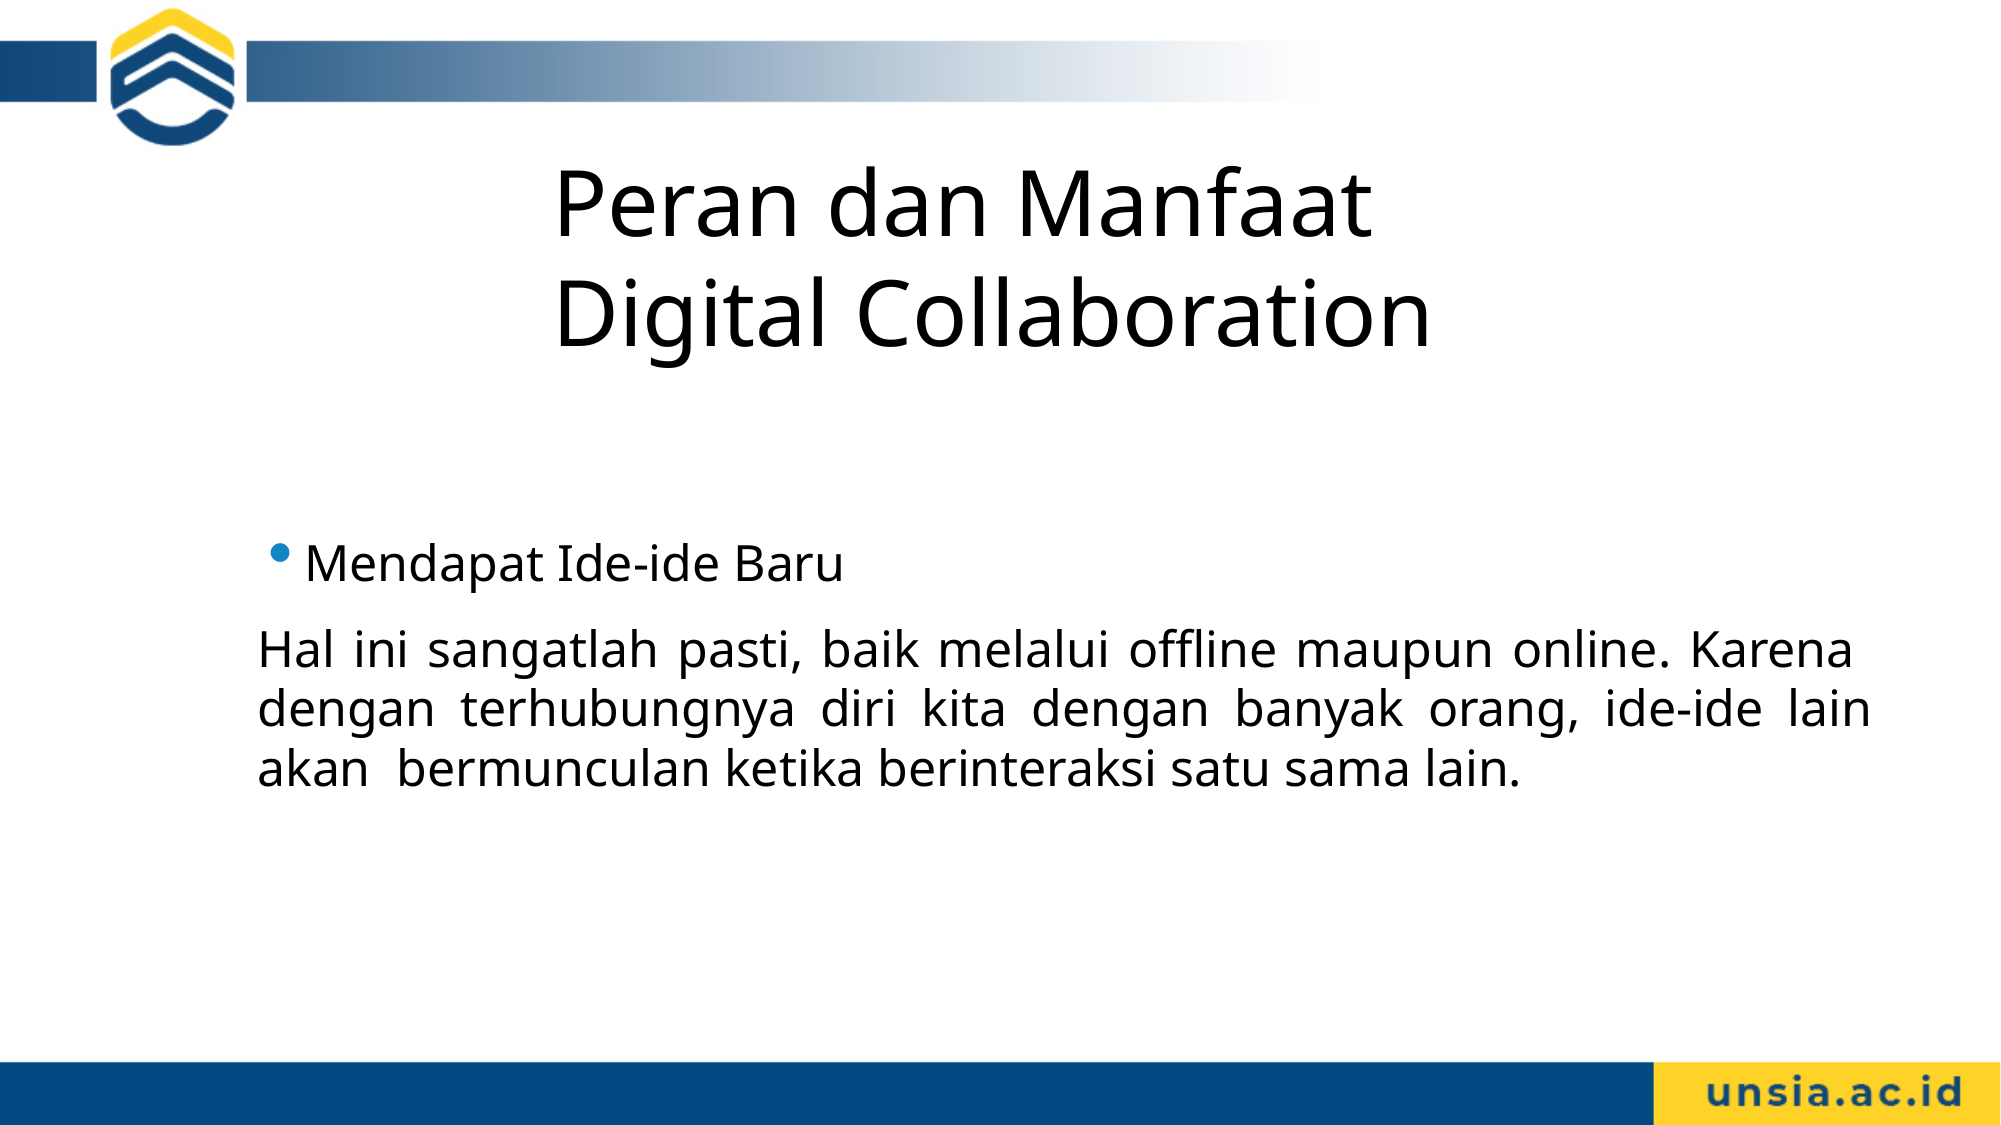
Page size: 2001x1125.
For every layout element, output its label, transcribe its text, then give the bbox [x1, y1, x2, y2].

text_box Mendapat Ide-ide Baru Hal ini sangatlah pasti, baik melalui offline maupun online. Karena dengan terhubungnya diri kita dengan banyak orang, ide-ide lain akan bermunculan ketika berinteraksi satu sama lain. [255, 500, 1874, 798]
title Peran dan Manfaat Digital Collaboration [550, 142, 1580, 365]
picture [0, 0, 2001, 1125]
